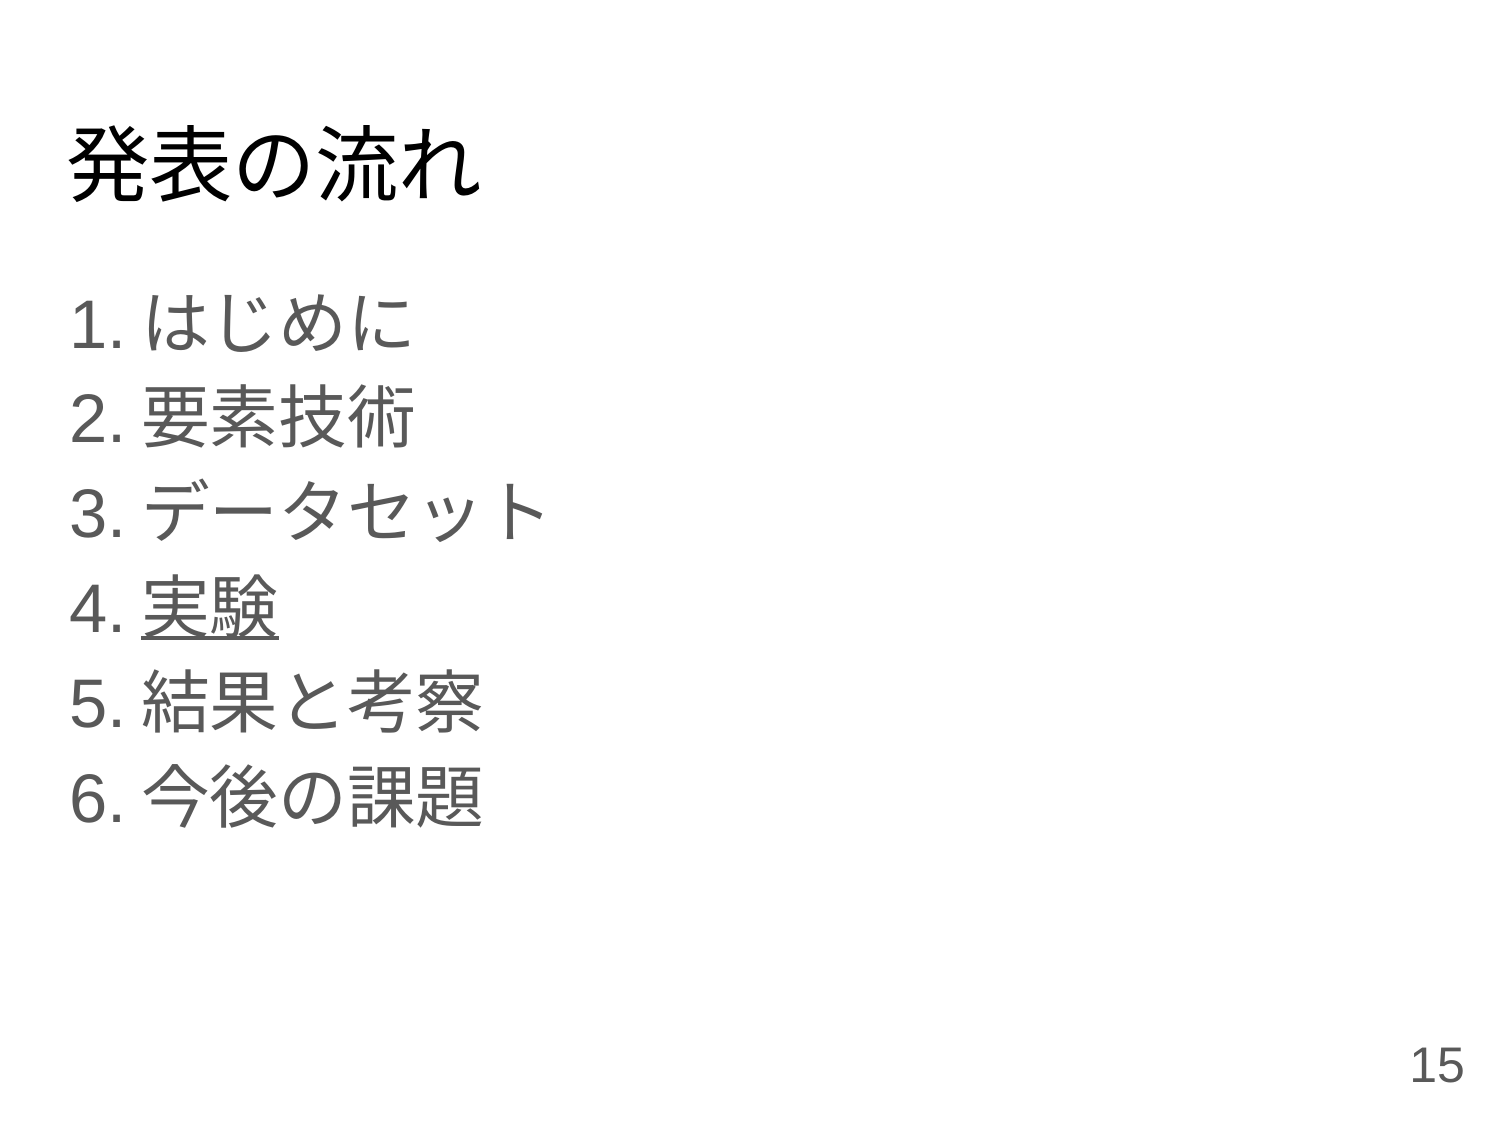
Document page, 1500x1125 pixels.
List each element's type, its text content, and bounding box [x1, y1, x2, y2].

list はじめに 要素技術 データセット 実験 結果と考察 今後の課題 [51, 252, 1449, 1000]
slide_number 15 [1389, 1019, 1480, 1106]
title 発表の流れ [51, 97, 1449, 223]
